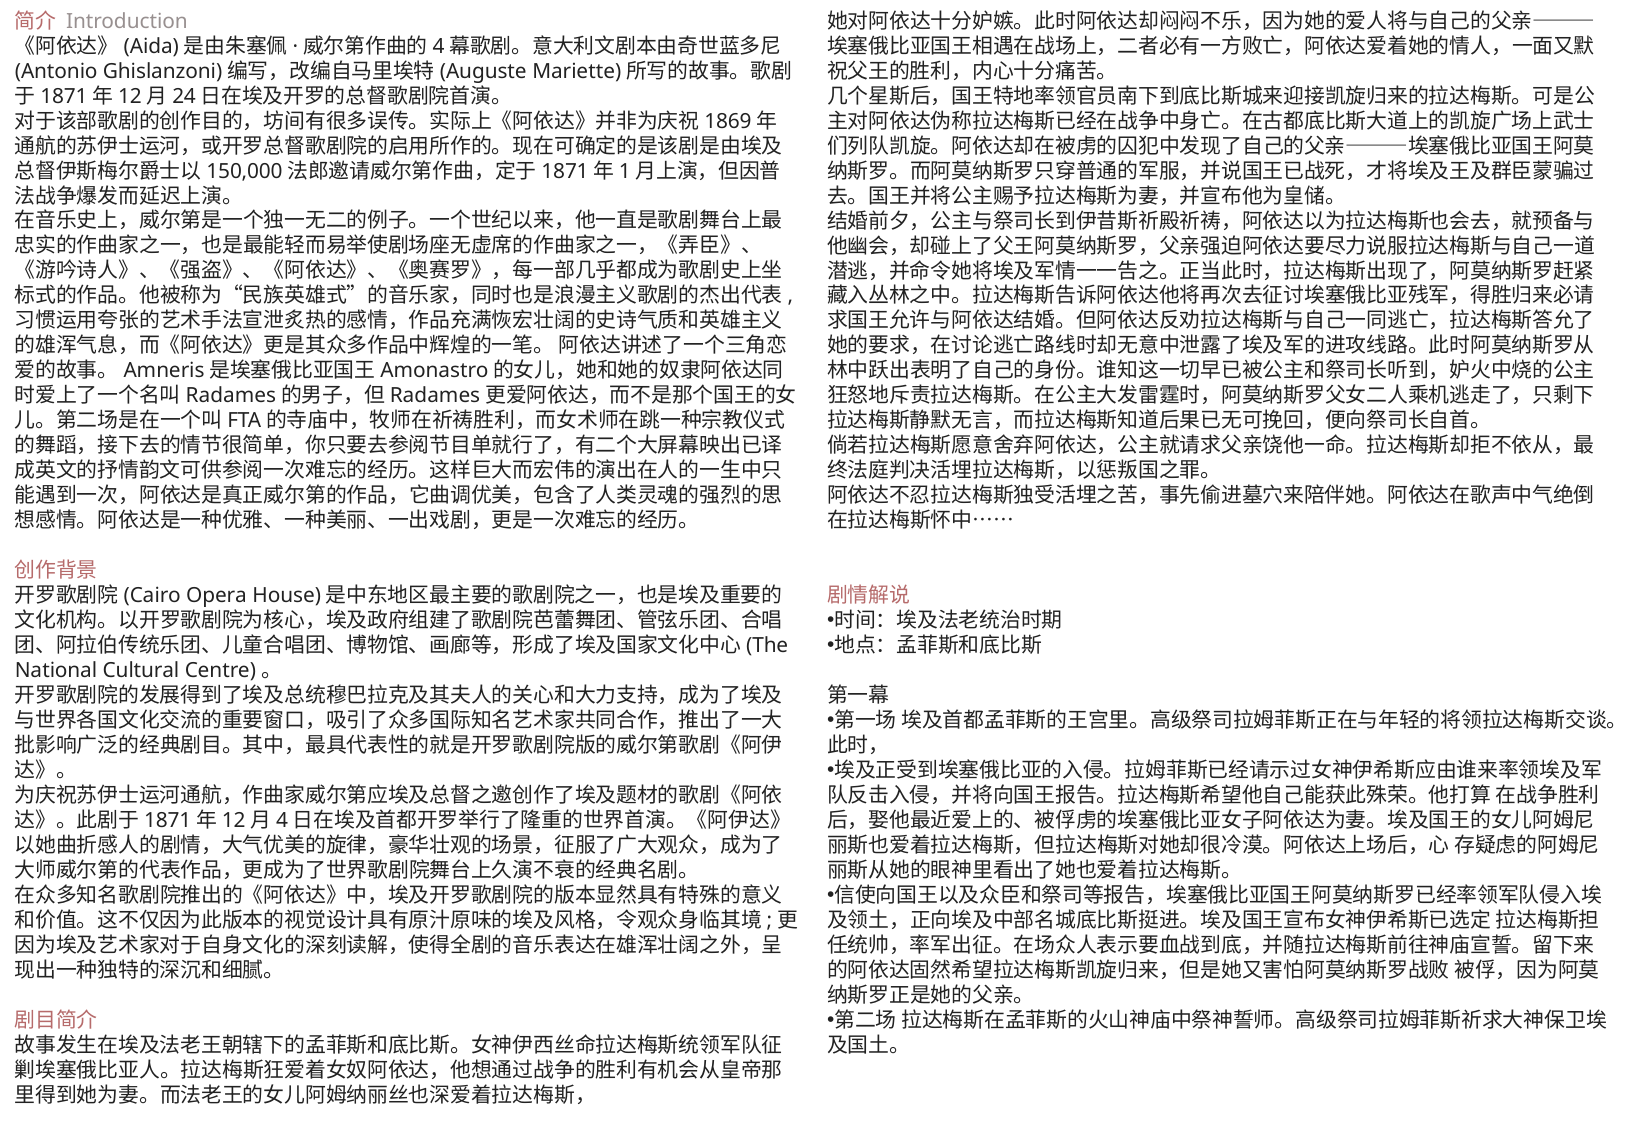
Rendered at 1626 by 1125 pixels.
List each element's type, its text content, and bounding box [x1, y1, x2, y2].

text_box 她对阿依达十分妒嫉。此时阿依达却闷闷不乐，因为她的爱人将与自己的父亲———埃塞俄比亚国王相遇在战场上，二者必有一方败亡，阿依达爱着她的情人，一面又默祝父王的胜利，内心十分痛苦。 几个星斯后，国王特地率领官员南下到底比斯城来迎接凯旋归来的拉达梅斯。可是公主对阿依达伪称拉达梅斯已经在战争中身亡。在古都底比斯大道上的凯旋广场上武士们列队凯旋。阿依达却在被虏的囚犯中发现了自己的父亲———埃塞俄比亚国王阿莫纳斯罗。而阿莫纳斯罗只穿普通的军服，并说国王已战死，才将埃及王及群臣蒙骗过去。国王并将公主赐予拉达梅斯为妻，并宣布他为皇储。 结婚前夕，公主与祭司长到伊昔斯祈殿祈祷，阿依达以为拉达梅斯也会去，就预备与他幽会，却碰上了父王阿莫纳斯罗，父亲强迫阿依达要尽力说服拉达梅斯与自己一道潜逃，并命令她将埃及军情一一告之。正当此时，拉达梅斯出现了，阿莫纳斯罗赶紧藏入丛林之中。拉达梅斯告诉阿依达他将再次去征讨埃塞俄比亚残军，得胜归来必请求国王允许与阿依达结婚。但阿依达反劝拉达梅斯与自己一同逃亡，拉达梅斯答允了她的要求，在讨论逃亡路线时却无意中泄露了埃及军的进攻线路。此时阿莫纳斯罗从林中跃出表明了自己的身份。谁知这一切早已被公主和祭司长听到，妒火中烧的公主狂怒地斥责拉达梅斯。在公主大发雷霆时，阿莫纳斯罗父女二人乘机逃走了，只剩下拉达梅斯静默无言，而拉达梅斯知道后果已无可挽回，便向祭司长自首。 倘若拉达梅斯愿意舍弃阿依达，公主就请求父亲饶他一命。拉达梅斯却拒不依从，最终法庭判决活埋拉达梅斯，以惩叛国之罪。 阿依达不忍拉达梅斯独受活埋之苦，事先偷进墓穴来陪伴她。阿依达在歌声中气绝倒在拉达梅斯怀中…… 剧情解说 时间：埃及法老统治时期 地点：孟菲斯和底比斯 第一幕 第一场 埃及首都孟菲斯的王宫里。高级祭司拉姆菲斯正在与年轻的将领拉达梅斯交谈。此时， 埃及正受到埃塞俄比亚的入侵。拉姆菲斯已经请示过女神伊希斯应由谁来率领埃及军队反击入侵，并将向国王报告。拉达梅斯希望他自己能获此殊荣。他打算 在战争胜利后，娶他最近爱上的、被俘虏的埃塞俄比亚女子阿依达为妻。埃及国王的女儿阿姆尼丽斯也爱着拉达梅斯，但拉达梅斯对她却很冷漠。阿依达上场后，心 存疑虑的阿姆尼丽斯从她的眼神里看出了她也爱着拉达梅斯。 信使向国王以及众臣和祭司等报告，埃塞俄比亚国王阿莫纳斯罗已经率领军队侵入埃及领土，正向埃及中部名城底比斯挺进。埃及国王宣布女神伊希斯已选定 拉达梅斯担任统帅，率军出征。在场众人表示要血战到底，并随拉达梅斯前往神庙宣誓。留下来的阿依达固然希望拉达梅斯凯旋归来，但是她又害怕阿莫纳斯罗战败 被俘，因为阿莫纳斯罗正是她的父亲。 第二场 拉达梅斯在孟菲斯的火山神庙中祭神誓师。高级祭司拉姆菲斯祈求大神保卫埃及国土。 [812, 0, 1625, 1089]
text_box 简介 Introduction 《阿依达》(Aida)是由朱塞佩·威尔第作曲的4幕歌剧。意大利文剧本由奇世蓝多尼(Antonio Ghislanzoni)编写，改编自马里埃特(Auguste Mariette)所写的故事。歌剧于1871年12月24日在埃及开罗的总督歌剧院首演。 对于该部歌剧的创作目的，坊间有很多误传。实际上《阿依达》并非为庆祝1869年通航的苏伊士运河，或开罗总督歌剧院的启用所作的。现在可确定的是该剧是由埃及总督伊斯梅尔爵士以150,000法郎邀请威尔第作曲，定于1871年1月上演，但因普法战争爆发而延迟上演。 在音乐史上，威尔第是一个独一无二的例子。一个世纪以来，他一直是歌剧舞台上最忠实的作曲家之一，也是最能轻而易举使剧场座无虚席的作曲家之一，《弄臣》、《游吟诗人》、《强盗》、《阿依达》、《奥赛罗》，每一部几乎都成为歌剧史上坐标式的作品。他被称为“民族英雄式”的音乐家，同时也是浪漫主义歌剧的杰出代表,习惯运用夸张的艺术手法宣泄炙热的感情，作品充满恢宏壮阔的史诗气质和英雄主义的雄浑气息，而《阿依达》更是其众多作品中辉煌的一笔。 阿依达讲述了一个三角恋爱的故事。Amneris是埃塞俄比亚国王Amonastro的女儿，她和她的奴隶阿依达同时爱上了一个名叫Radames的男子，但Radames更爱阿依达，而不是那个国王的女儿。第二场是在一个叫FTA的寺庙中，牧师在祈祷胜利，而女术师在跳一种宗教仪式的舞蹈，接下去的情节很简单，你只要去参阅节目单就行了，有二个大屏幕映出已译成英文的抒情韵文可供参阅一次难忘的经历。这样巨大而宏伟的演出在人的一生中只能遇到一次，阿依达是真正威尔第的作品，它曲调优美，包含了人类灵魂的强烈的思想感情。阿依达是一种优雅、一种美丽、一出戏剧，更是一次难忘的经历。 创作背景 开罗歌剧院(Cairo Opera House)是中东地区最主要的歌剧院之一，也是埃及重要的文化机构。以开罗歌剧院为核心，埃及政府组建了歌剧院芭蕾舞团、管弦乐团、合唱团、阿拉伯传统乐团、儿童合唱团、博物馆、画廊等，形成了埃及国家文化中心(The National Cultural Centre)。 开罗歌剧院的发展得到了埃及总统穆巴拉克及其夫人的关心和大力支持，成为了埃及与世界各国文化交流的重要窗口，吸引了众多国际知名艺术家共同合作，推出了一大批影响广泛的经典剧目。其中，最具代表性的就是开罗歌剧院版的威尔第歌剧《阿伊达》。 为庆祝苏伊士运河通航，作曲家威尔第应埃及总督之邀创作了埃及题材的歌剧《阿依达》。此剧于1871年12月4日在埃及首都开罗举行了隆重的世界首演。《阿伊达》以她曲折感人的剧情，大气优美的旋律，豪华壮观的场景，征服了广大观众，成为了大师威尔第的代表作品，更成为了世界歌剧院舞台上久演不衰的经典名剧。 在众多知名歌剧院推出的《阿依达》中，埃及开罗歌剧院的版本显然具有特殊的意义和价值。这不仅因为此版本的视觉设计具有原汁原味的埃及风格，令观众身临其境;更因为埃及艺术家对于自身文化的深刻读解，使得全剧的音乐表达在雄浑壮阔之外，呈现出一种独特的深沉和细腻。 剧目简介 故事发生在埃及法老王朝辖下的孟菲斯和底比斯。女神伊西丝命拉达梅斯统领军队征剿埃塞俄比亚人。拉达梅斯狂爱着女奴阿依达，他想通过战争的胜利有机会从皇帝那里得到她为妻。而法老王的女儿阿姆纳丽丝也深爱着拉达梅斯， [0, 0, 813, 1114]
